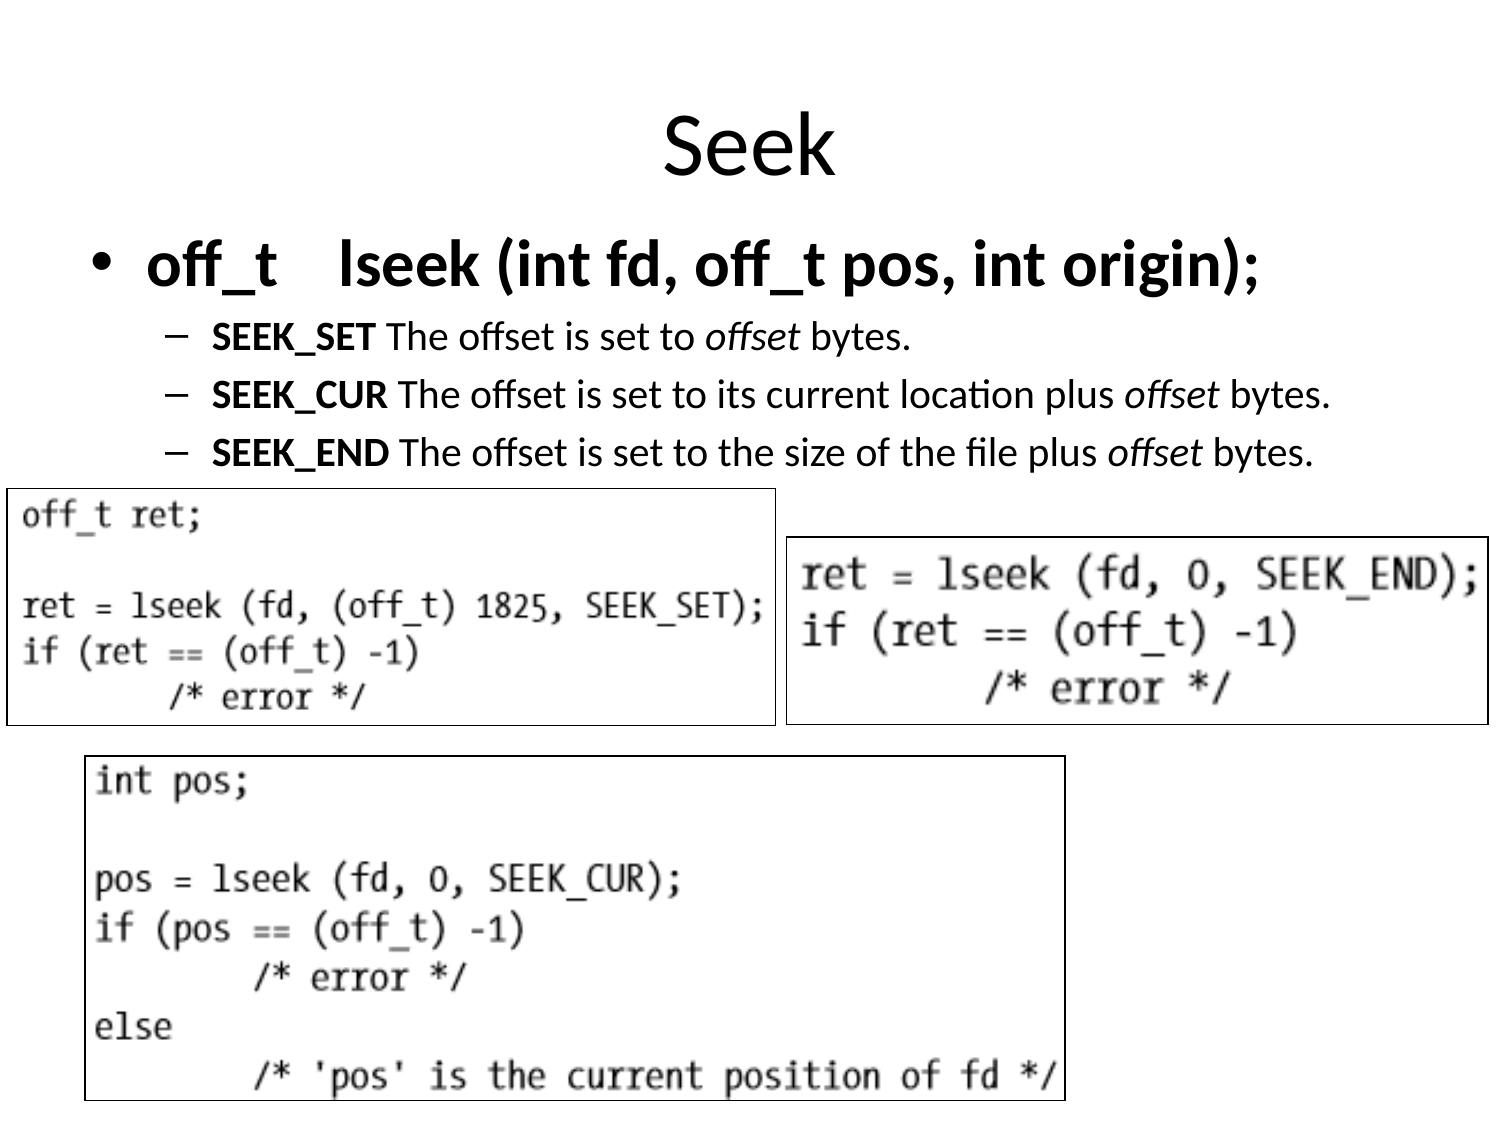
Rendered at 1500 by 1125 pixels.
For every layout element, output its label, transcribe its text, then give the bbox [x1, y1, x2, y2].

picture [85, 756, 1065, 1101]
list off_t lseek (int fd, off_t pos, int origin); SEEK_SET The offset is set to offset bytes. SEEK_CUR The offset is set to its current location plus offset bytes. SEEK_END The offset is set to the size of the file plus offset bytes. [75, 212, 1425, 488]
picture [787, 537, 1488, 725]
title Seek [75, 45, 1425, 212]
picture [7, 488, 776, 726]
